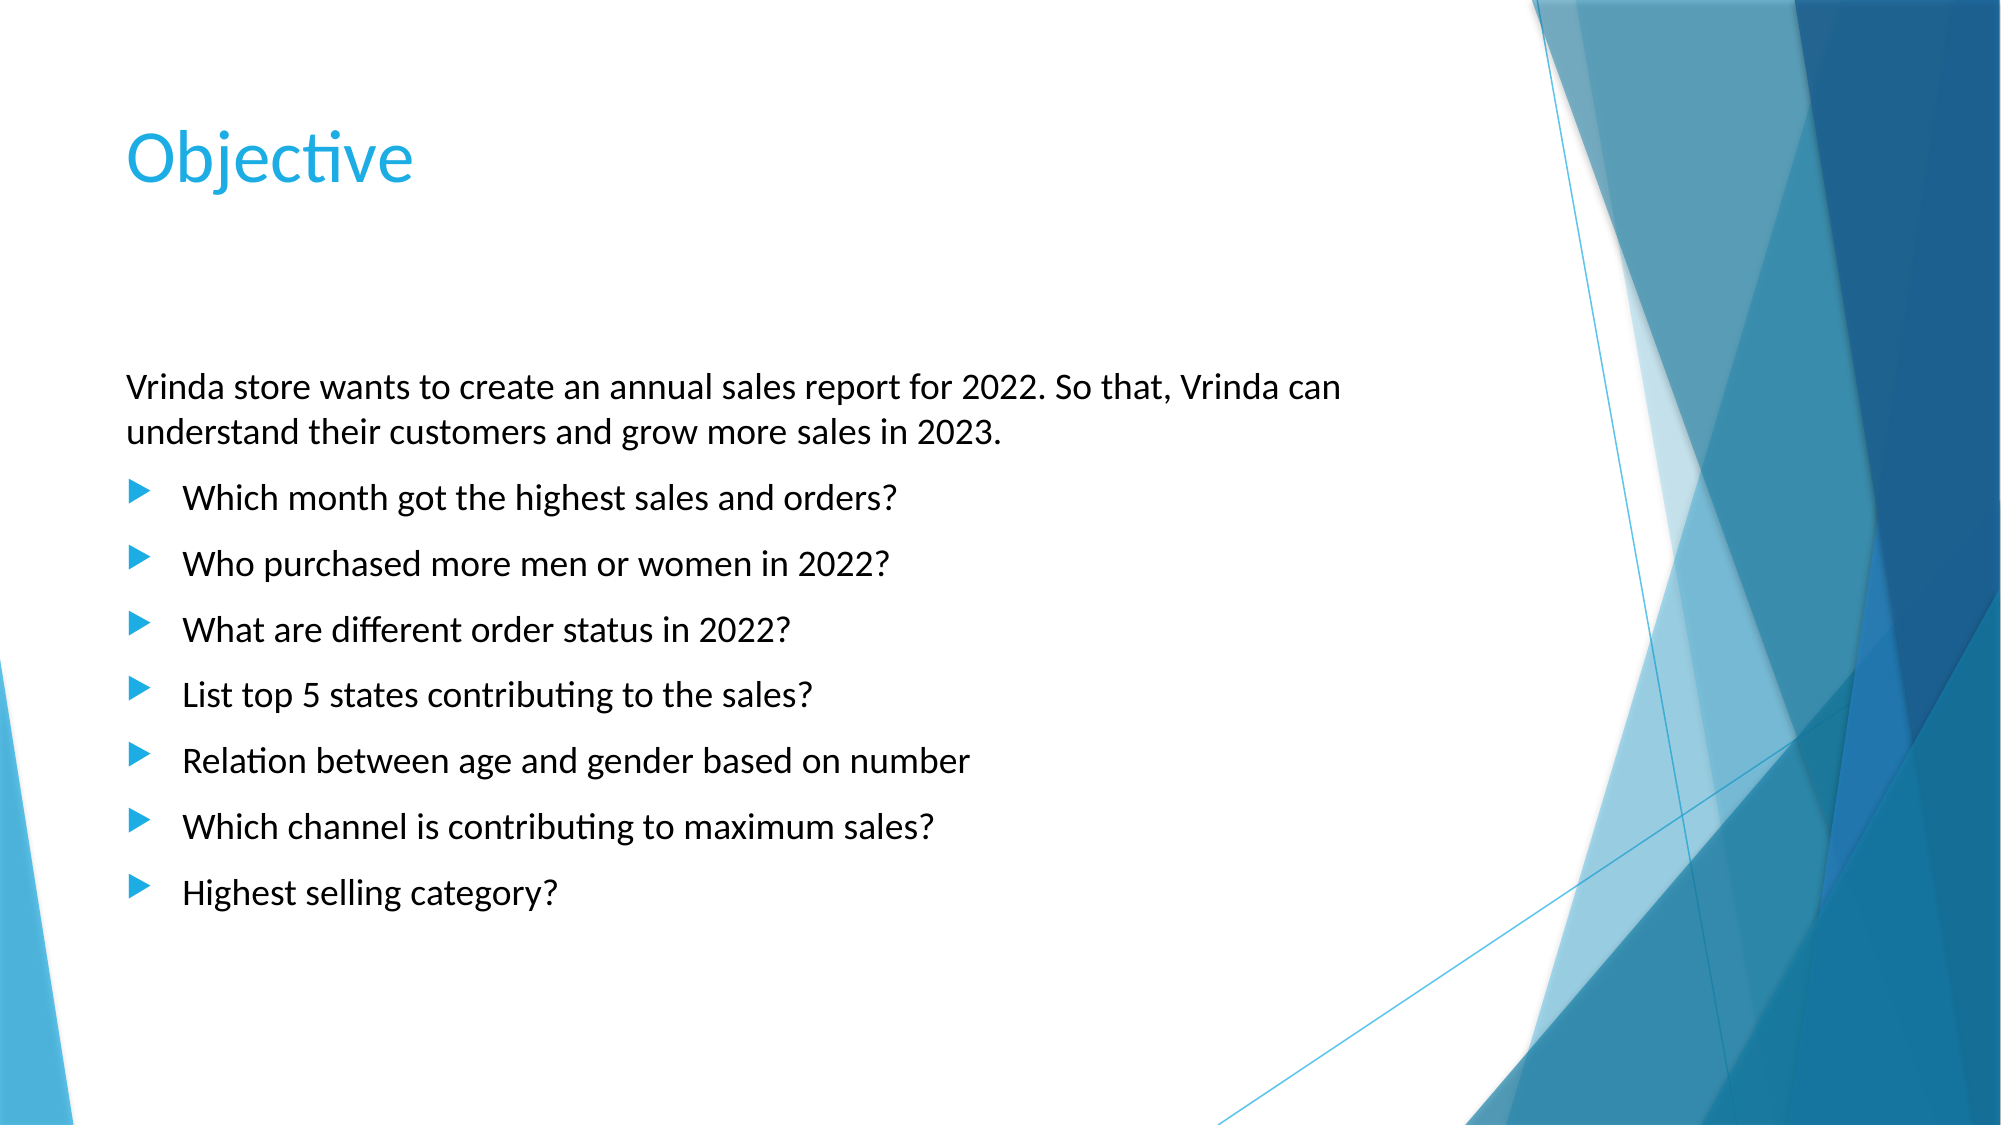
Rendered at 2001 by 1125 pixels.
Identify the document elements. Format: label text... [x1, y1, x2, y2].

title Objective [111, 99, 1522, 317]
list Vrinda store wants to create an annual sales report for 2022. So that, Vrinda can understand their customers and grow more sales in 2023. Which month got the highest sales and orders? Who purchased more men or women in 2022? What are different order status in 2022? List top 5 states contributing to the sales? Relation between age and gender based on number Which channel is contributing to maximum sales? Highest selling category? [111, 354, 1522, 992]
